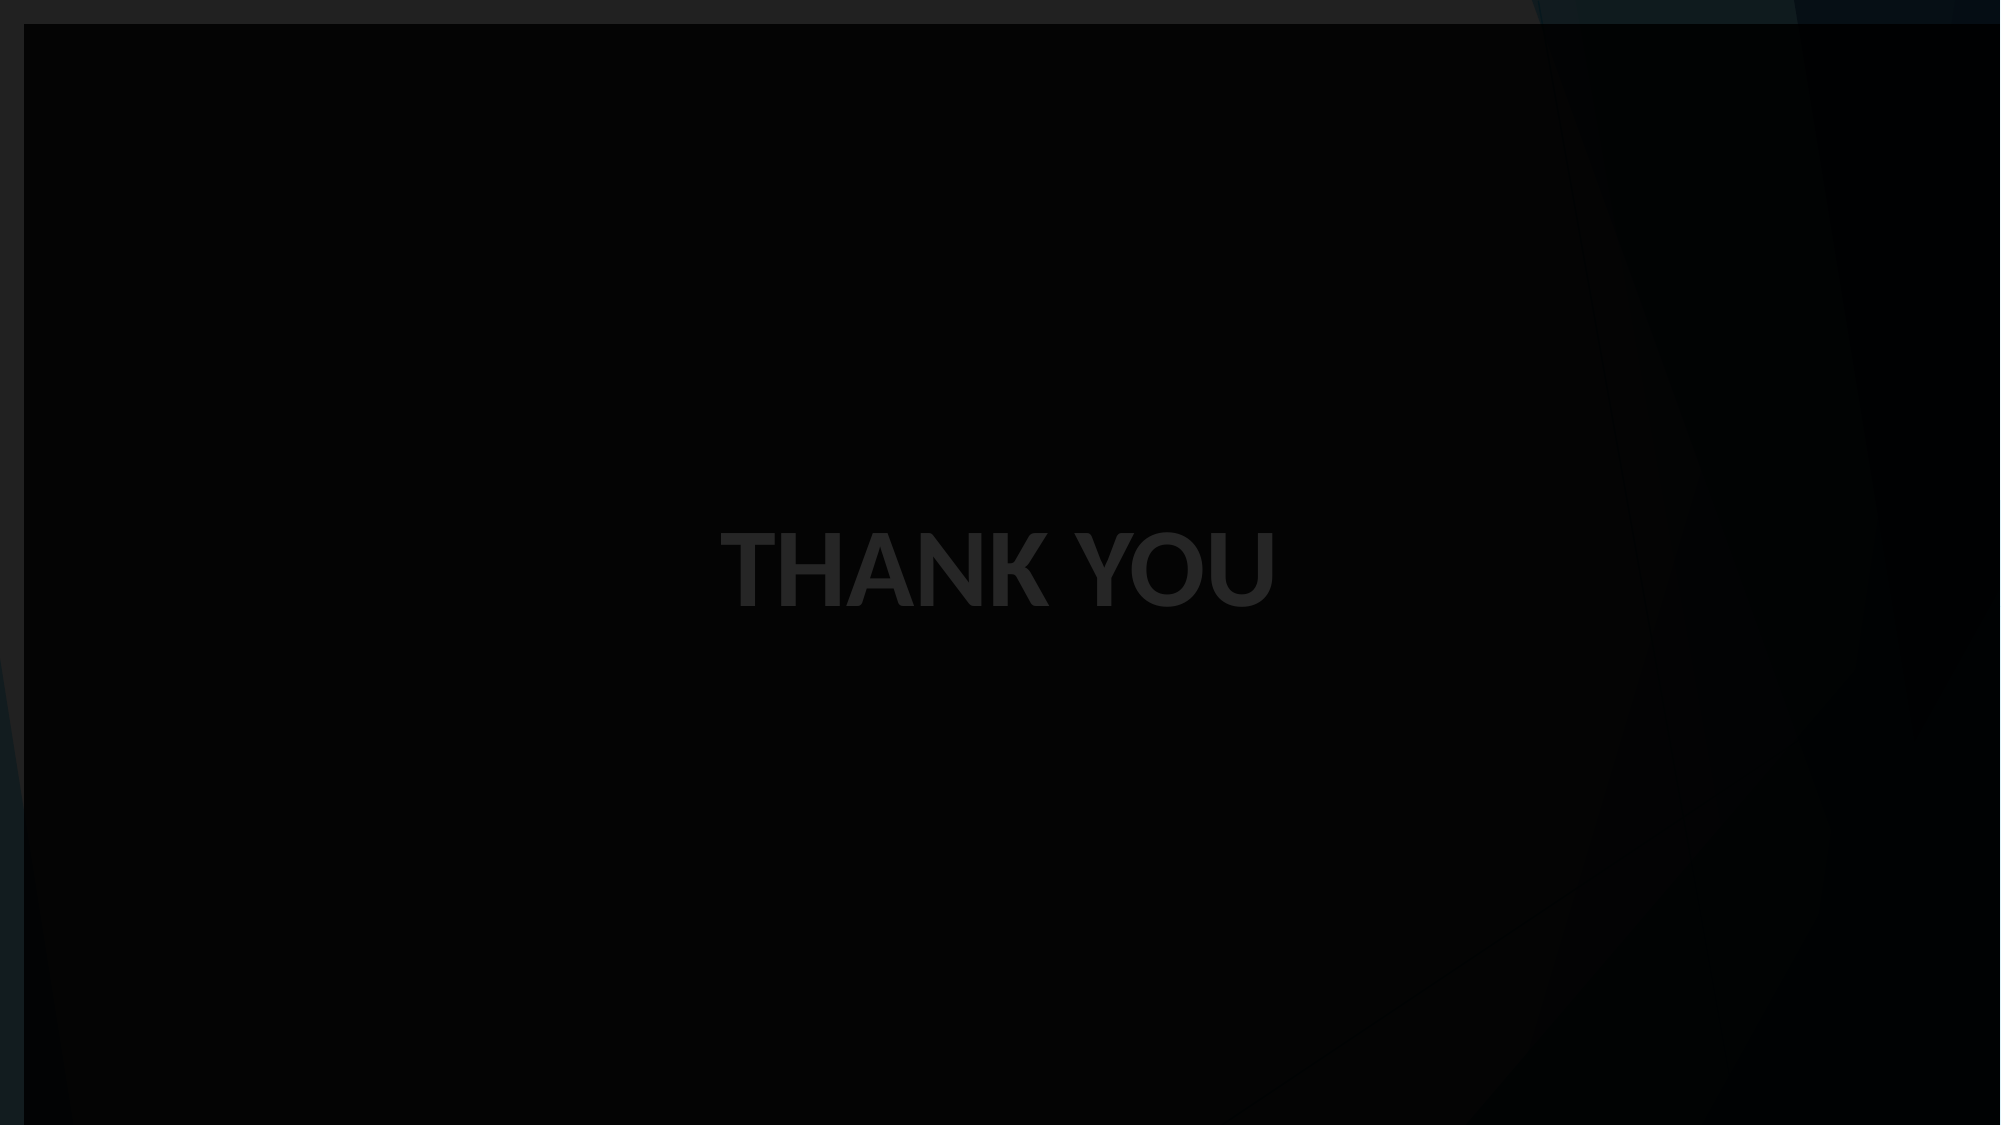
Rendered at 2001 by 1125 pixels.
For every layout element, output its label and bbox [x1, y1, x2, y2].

picture [24, 24, 2000, 1125]
text_box [0, 0, 2000, 1125]
